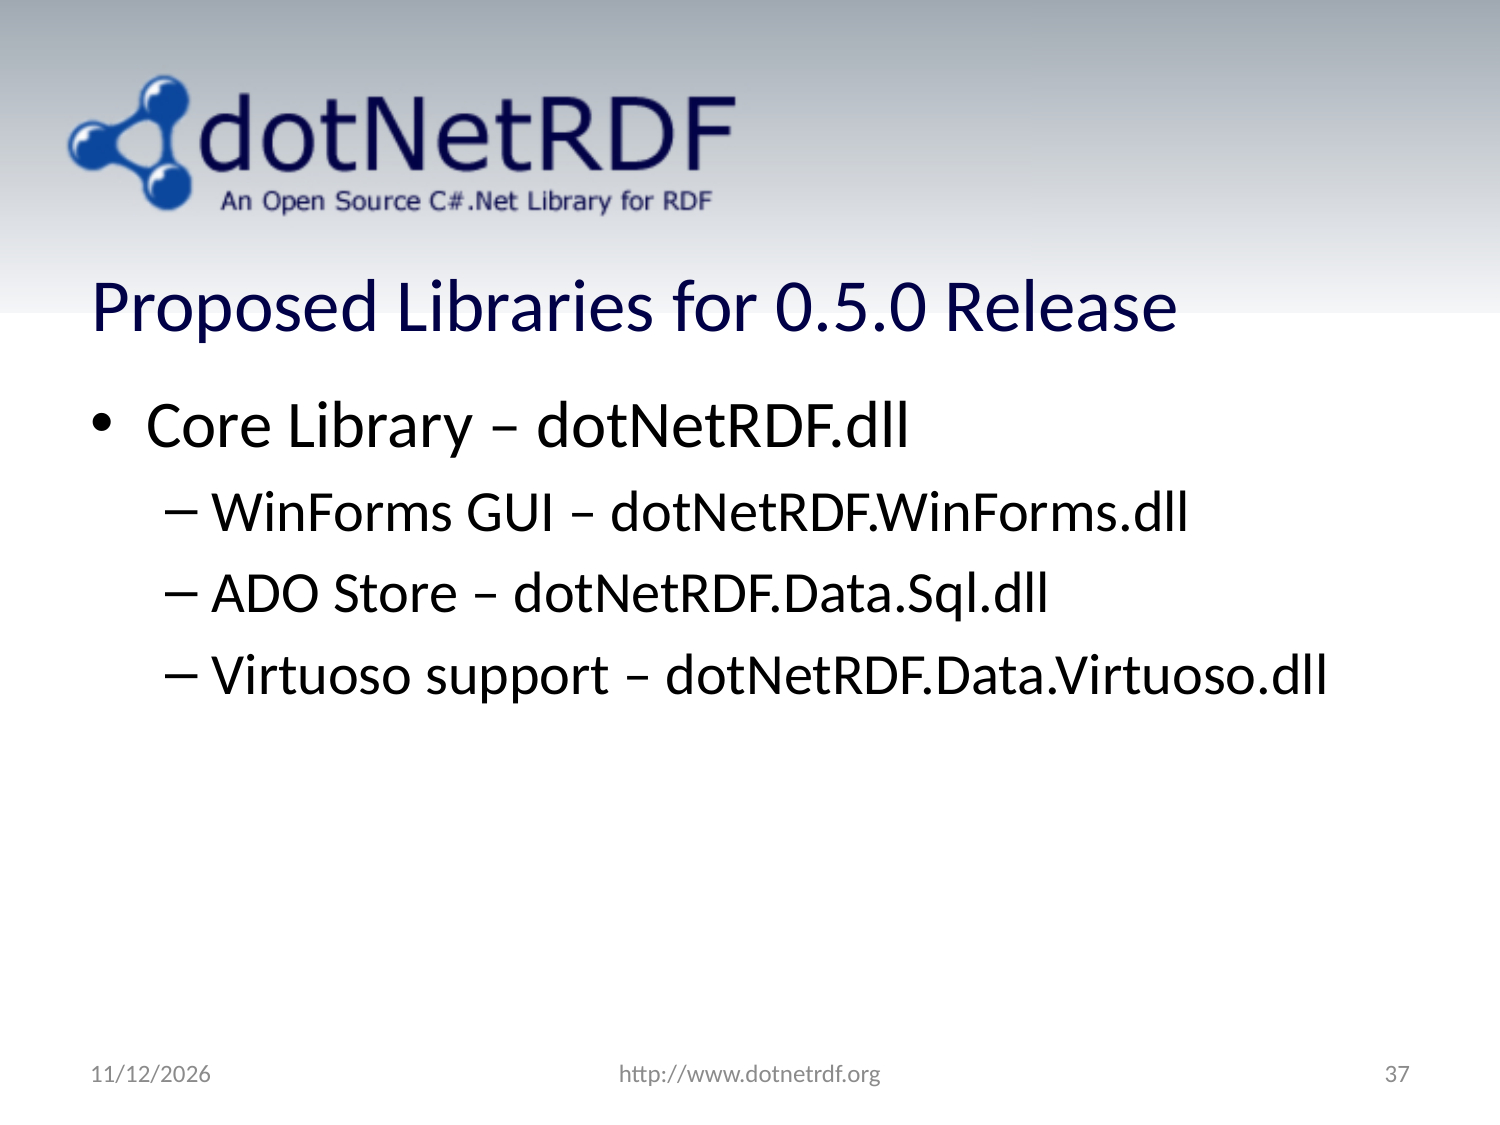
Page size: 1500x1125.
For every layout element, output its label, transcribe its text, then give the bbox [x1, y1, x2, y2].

slide_number 37 [1074, 1042, 1425, 1103]
list Core Library – dotNetRDF.dll WinForms GUI – dotNetRDF.WinForms.dll ADO Store – dotNetRDF.Data.Sql.dll Virtuoso support – dotNetRDF.Data.Virtuoso.dll [75, 373, 1425, 1005]
title Proposed Libraries for 0.5.0 Release [76, 243, 1424, 361]
footer http://www.dotnetrdf.org [512, 1042, 988, 1103]
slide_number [75, 1042, 425, 1103]
picture [0, 0, 1500, 313]
